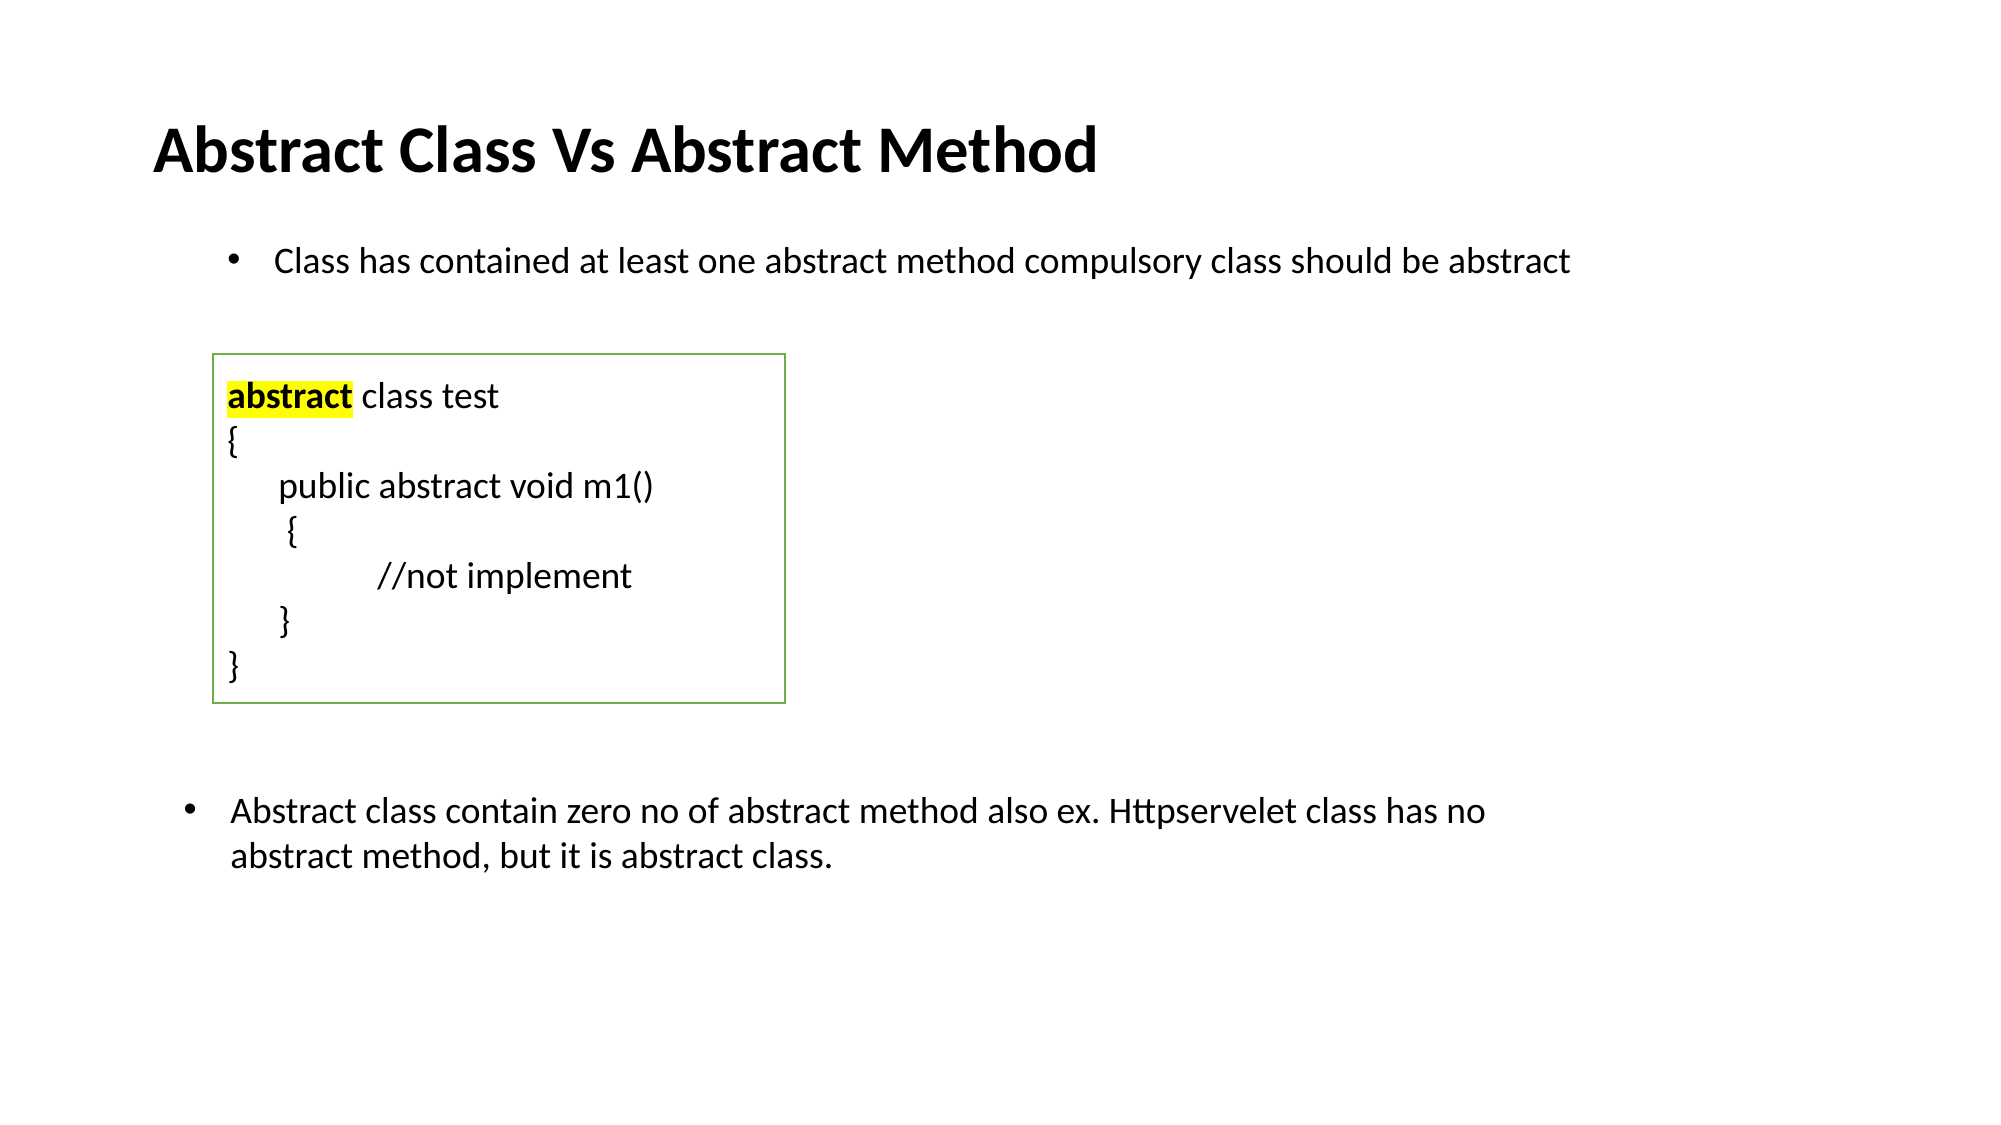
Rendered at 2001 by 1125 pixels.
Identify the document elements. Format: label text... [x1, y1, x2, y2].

text_box Abstract class contain zero no of abstract method also ex. Httpservelet class has no abstract method, but it is abstract class. [168, 778, 1607, 884]
text_box Class has contained at least one abstract method compulsory class should be abstract [212, 229, 1650, 289]
text_box abstract class test { public abstract void m1() { //not implement } } [212, 353, 786, 704]
text_box Abstract Class Vs Abstract Method [138, 98, 1116, 193]
